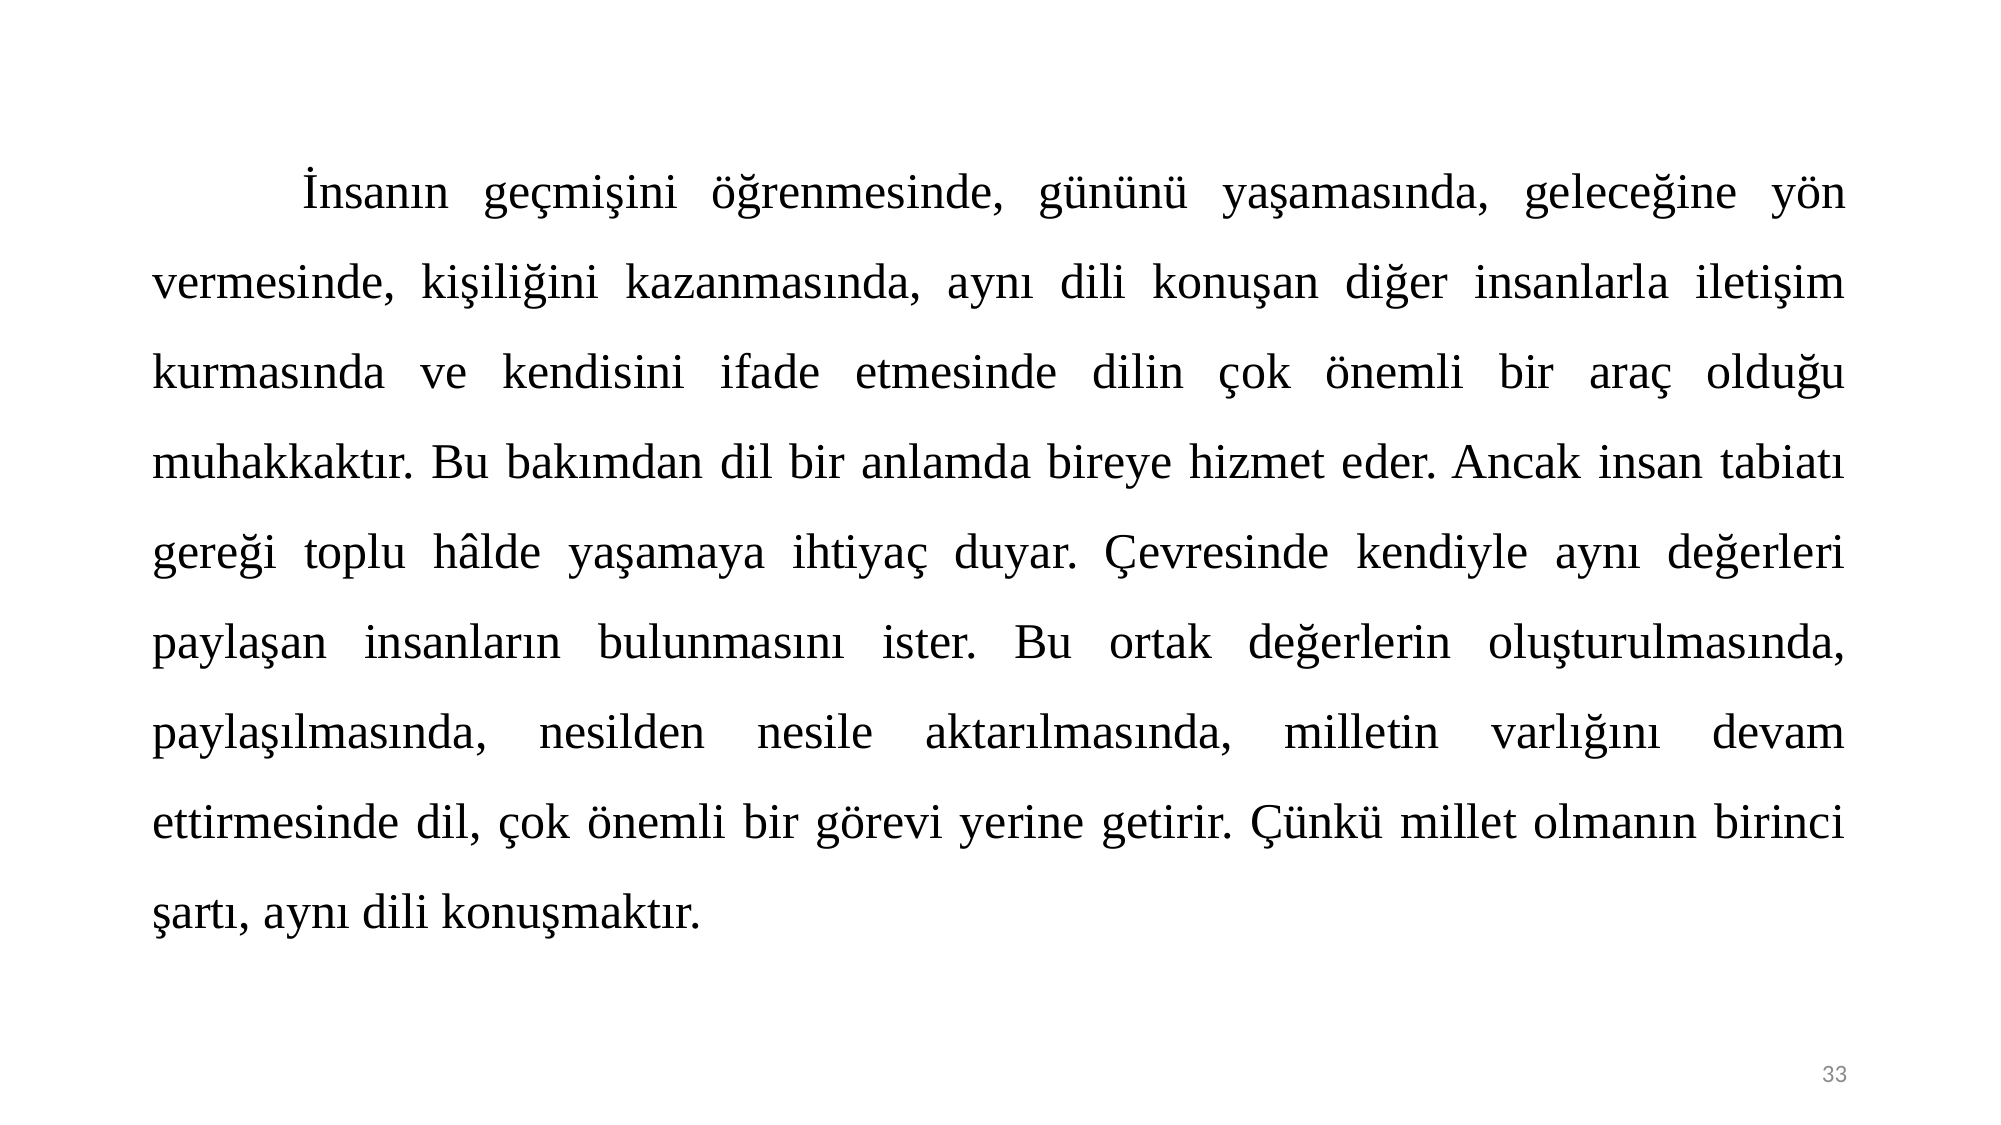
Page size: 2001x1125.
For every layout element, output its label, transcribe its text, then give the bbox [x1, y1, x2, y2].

list İnsanın geçmişini öğrenmesinde, gününü yaşamasında, geleceğine yön vermesinde, kişiliğini kazanmasında, aynı dili konuşan diğer insanlarla iletişim kurmasında ve kendisini ifade etmesinde dilin çok önemli bir araç olduğu muhakkaktır. Bu bakımdan dil bir anlamda bireye hizmet eder. Ancak insan tabiatı gereği toplu hâlde yaşamaya ihtiyaç duyar. Çevresinde kendiyle aynı değerleri paylaşan insanların bulunmasını ister. Bu ortak değerlerin oluşturulmasında, paylaşılmasında, nesilden nesile aktarılmasında, milletin varlığını devam ettirmesinde dil, çok önemli bir görevi yerine getirir. Çünkü millet olmanın birinci şartı, aynı dili konuşmaktır. [137, 120, 1863, 1014]
slide_number 33 [1412, 1042, 1863, 1103]
